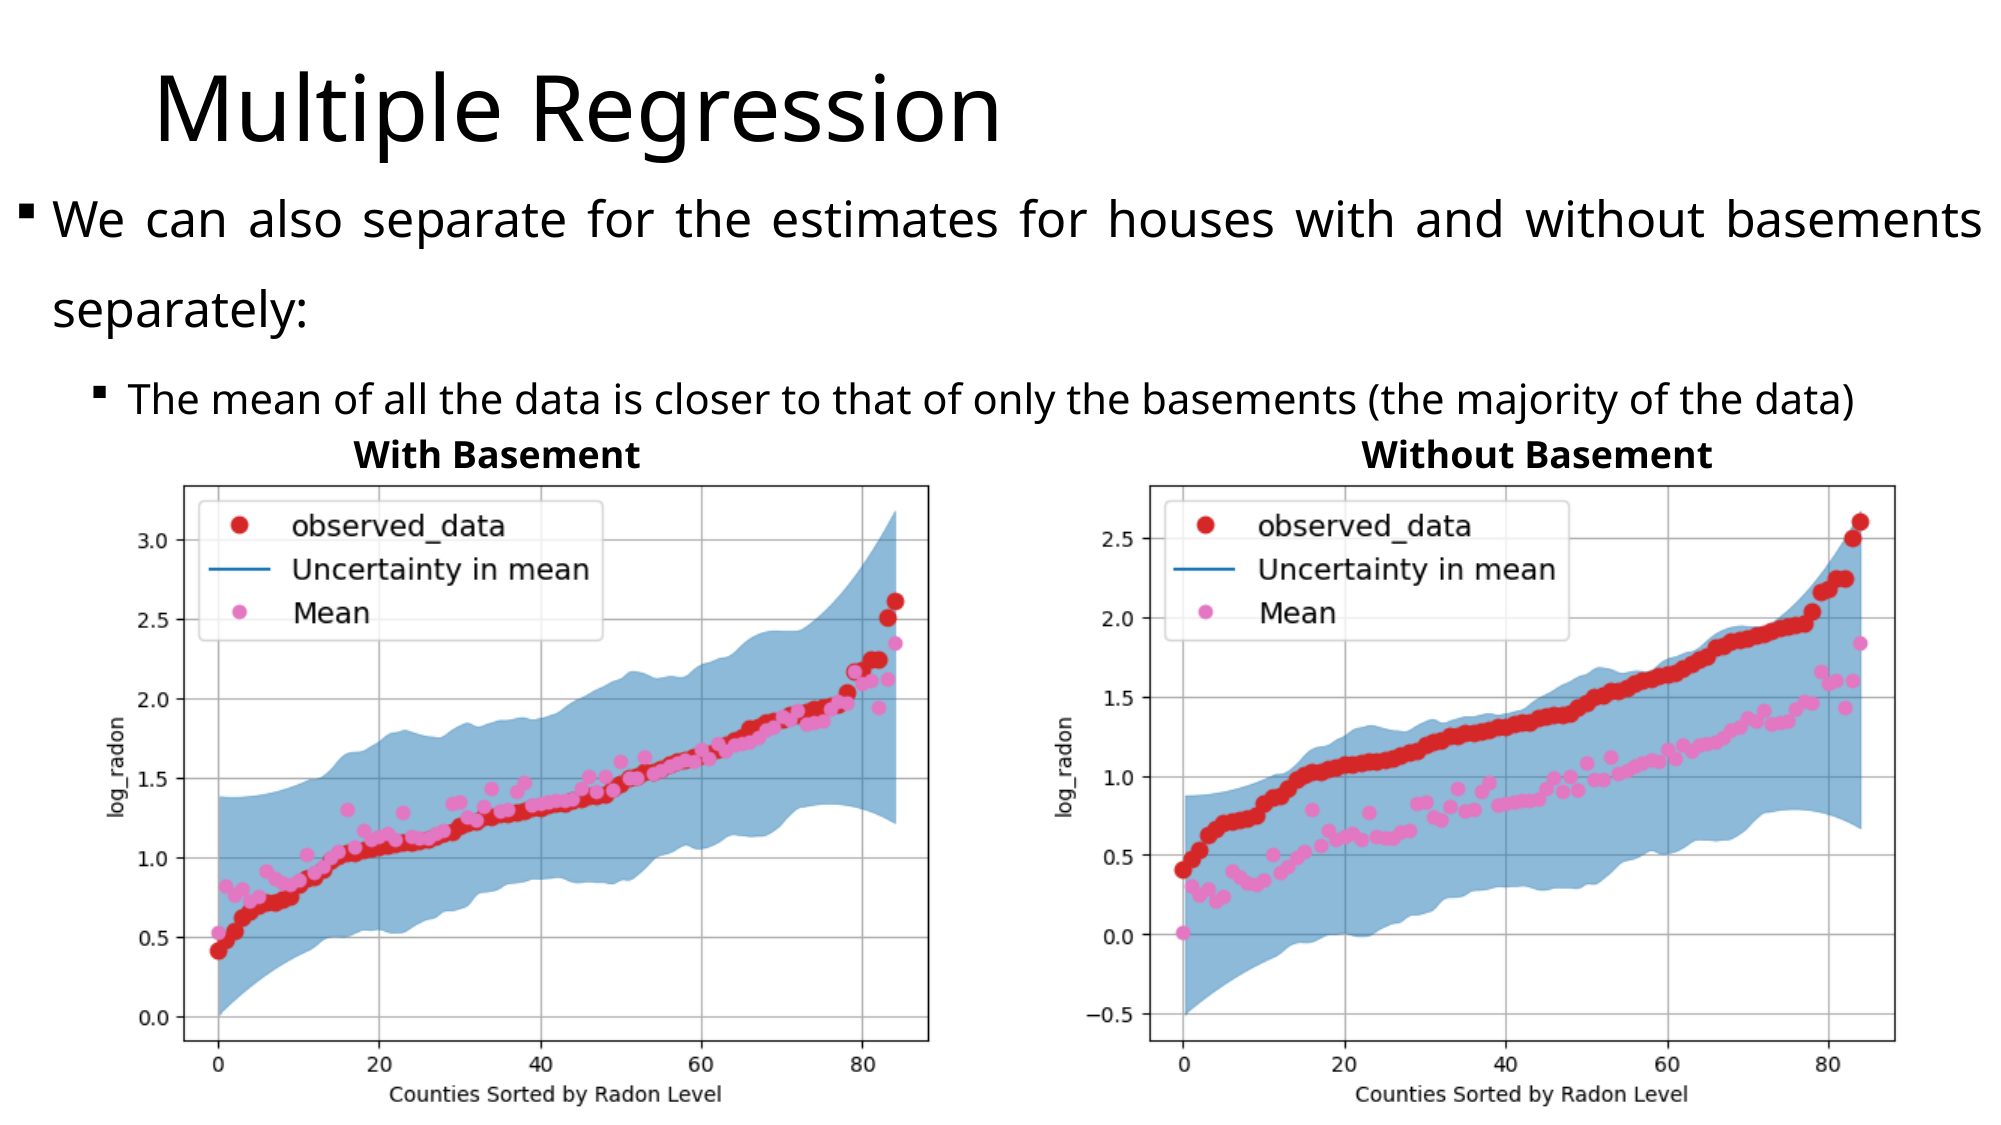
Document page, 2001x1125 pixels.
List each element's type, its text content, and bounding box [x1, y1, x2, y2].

list We can also separate for the estimates for houses with and without basements separately: The mean of all the data is closer to that of only the basements (the majority of the data) [0, 149, 2000, 1033]
text_box Without Basement [1346, 423, 1730, 471]
picture [91, 471, 944, 1121]
title Multiple Regression [137, 3, 1863, 149]
picture [1039, 471, 1908, 1121]
text_box With Basement [324, 423, 670, 471]
